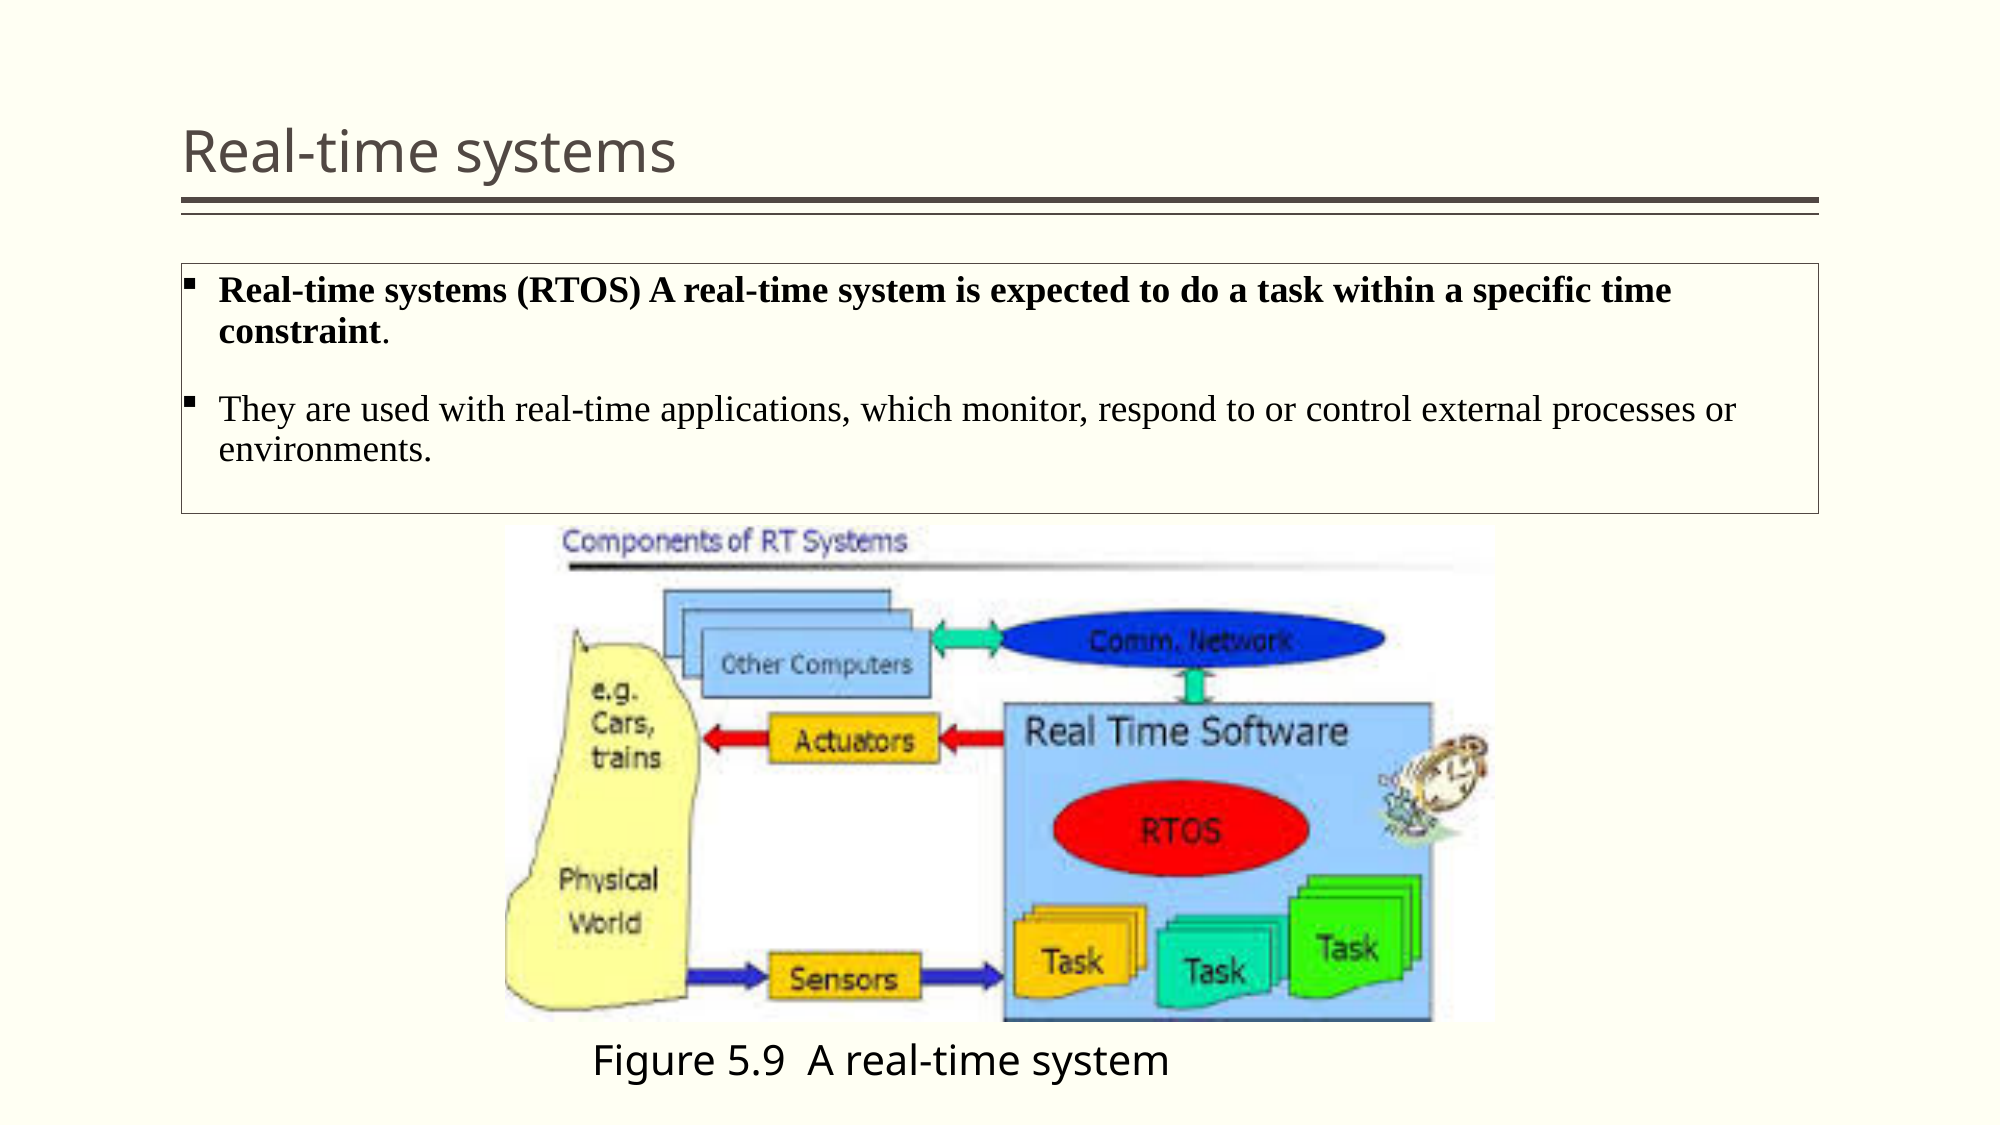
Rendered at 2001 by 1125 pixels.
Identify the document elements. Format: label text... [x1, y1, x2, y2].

title Real-time systems [181, 12, 1819, 193]
picture [505, 525, 1495, 1022]
text_box Real-time systems (RTOS) A real-time system is expected to do a task within a specific time constraint. They are used with real-time applications, which monitor, respond to or control external processes or environments. [181, 263, 1819, 514]
text_box Figure 5.9 A real-time system [577, 1026, 1771, 1092]
